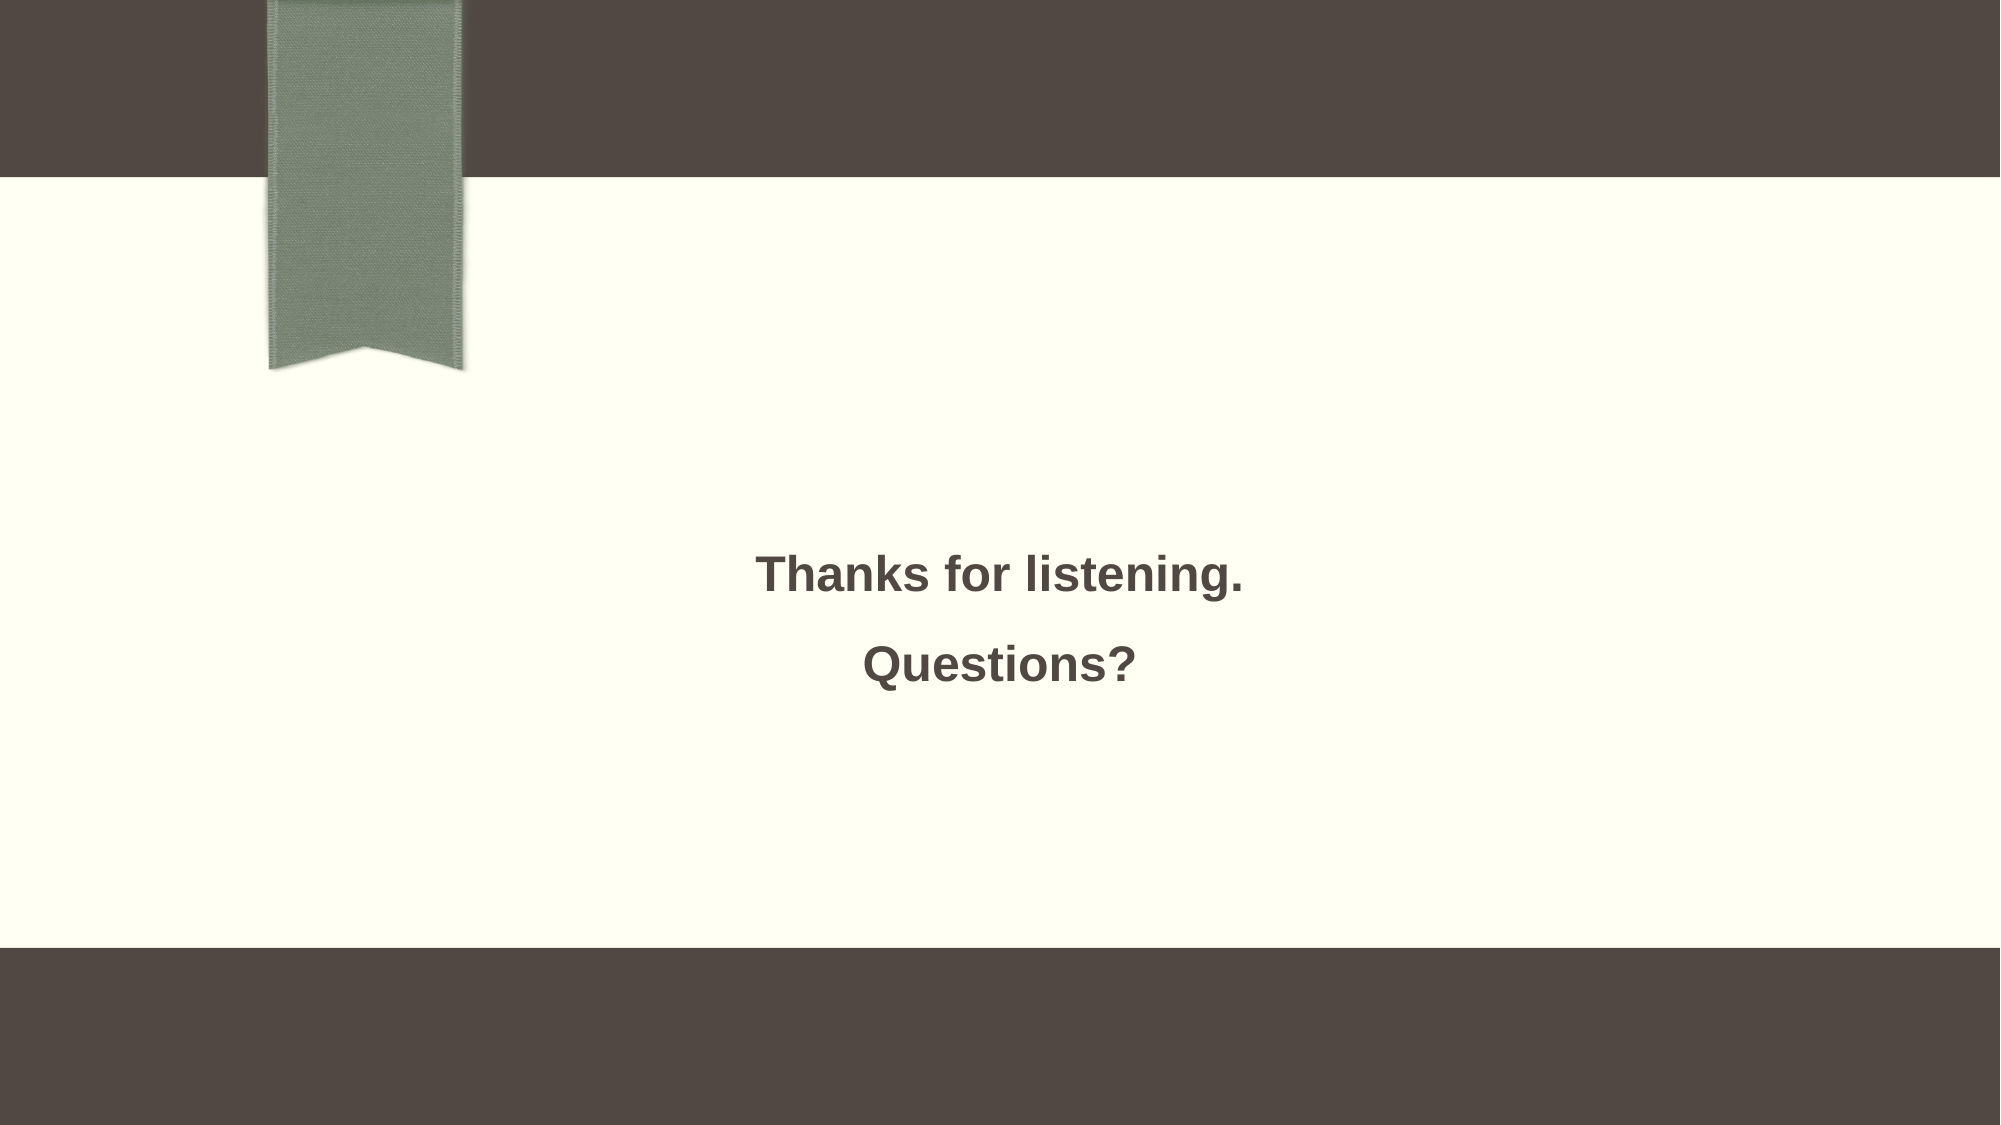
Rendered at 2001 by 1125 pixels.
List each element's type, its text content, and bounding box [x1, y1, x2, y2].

subtitle Thanks for listening. Questions? [171, 459, 1829, 788]
